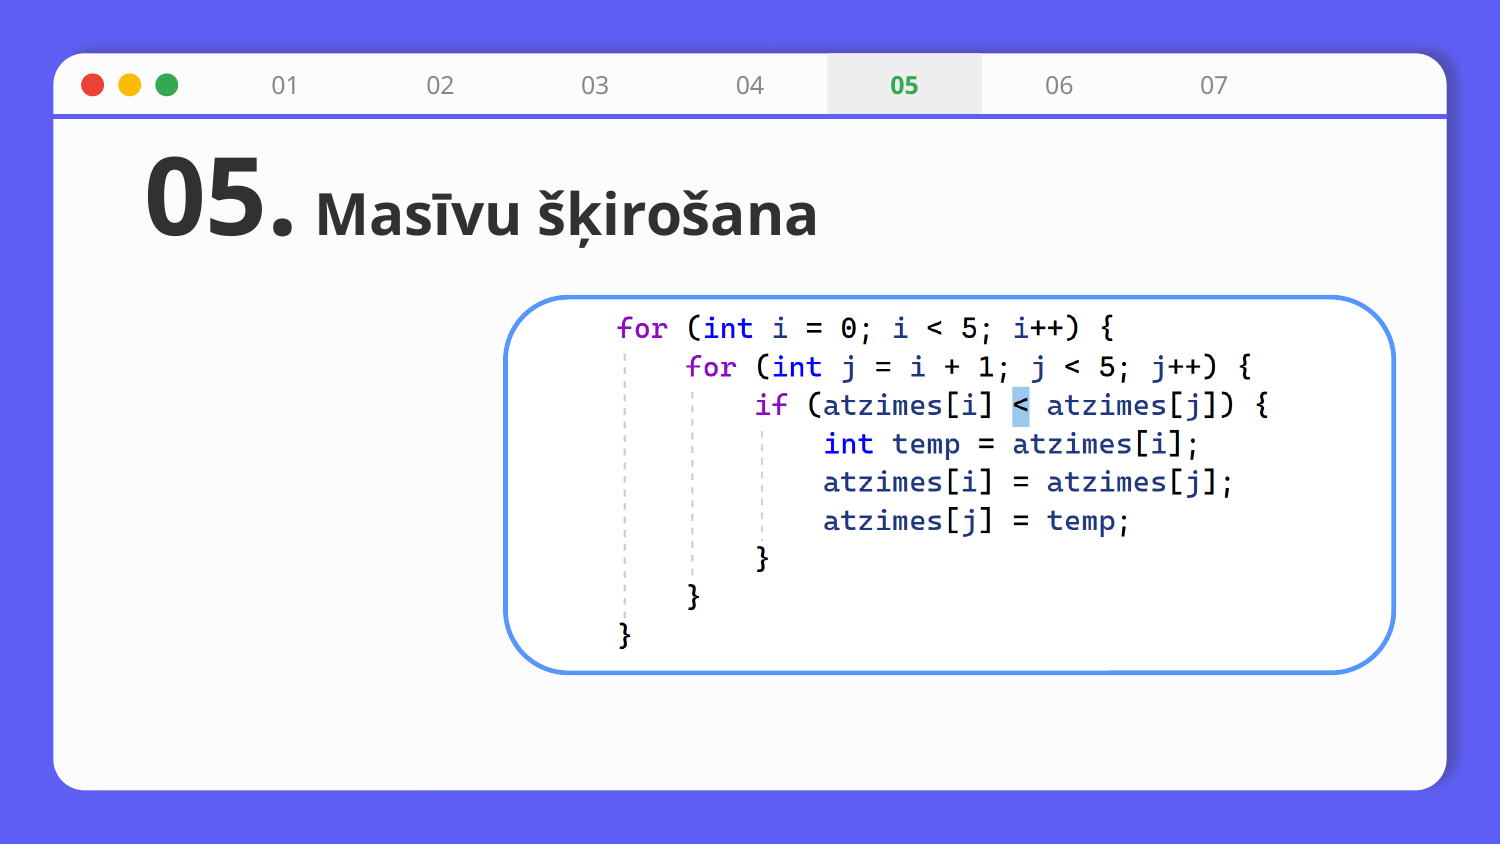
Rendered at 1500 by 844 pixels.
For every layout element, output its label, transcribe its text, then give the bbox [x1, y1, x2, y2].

text_box 05 [827, 53, 983, 114]
text_box 03 [518, 53, 672, 114]
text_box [80, 73, 179, 97]
text_box 04 [672, 53, 827, 114]
text_box 07 [1136, 53, 1292, 114]
title 05. Masīvu šķirošana [129, 137, 1396, 284]
text_box 02 [363, 53, 518, 114]
picture [610, 312, 1289, 658]
text_box 01 [208, 53, 363, 114]
text_box [505, 297, 1394, 673]
text_box 06 [982, 53, 1137, 114]
